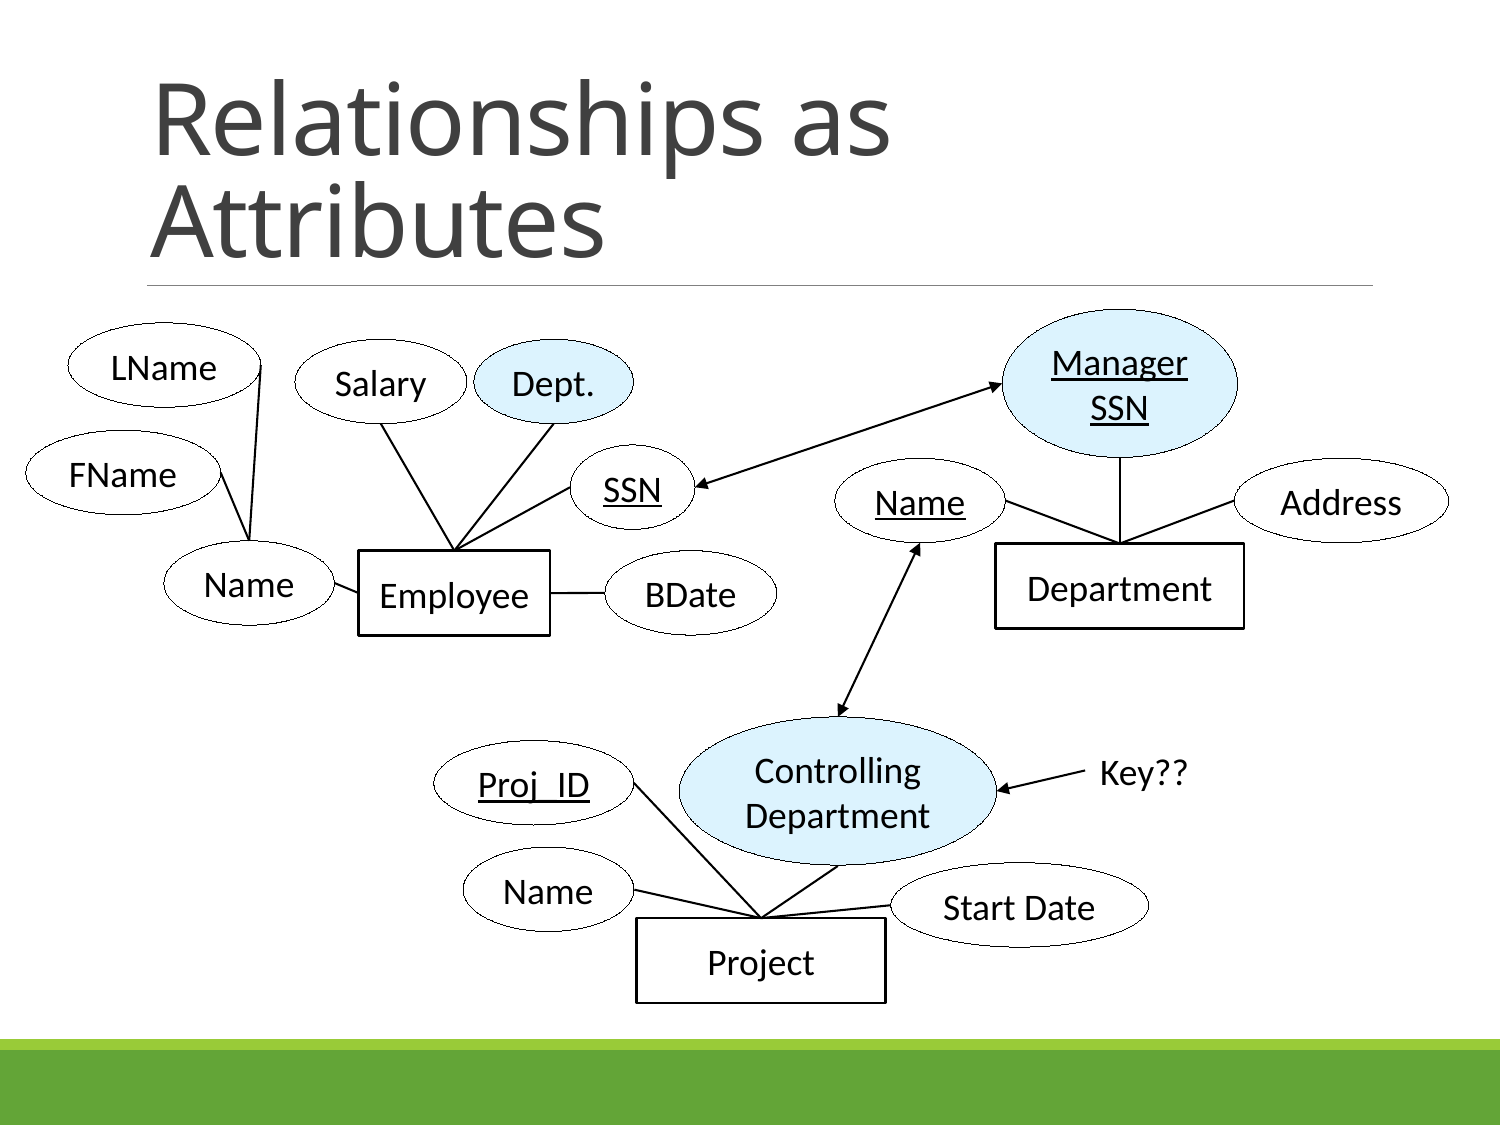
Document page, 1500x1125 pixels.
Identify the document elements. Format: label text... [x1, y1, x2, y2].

text_box Key?? [1160, 740, 1205, 801]
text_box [432, 716, 1151, 1004]
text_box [24, 322, 778, 637]
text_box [996, 770, 1085, 792]
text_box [694, 383, 1002, 489]
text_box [833, 308, 1450, 629]
title Relationships as Attributes [135, 47, 1373, 285]
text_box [220, 472, 250, 542]
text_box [837, 543, 921, 718]
